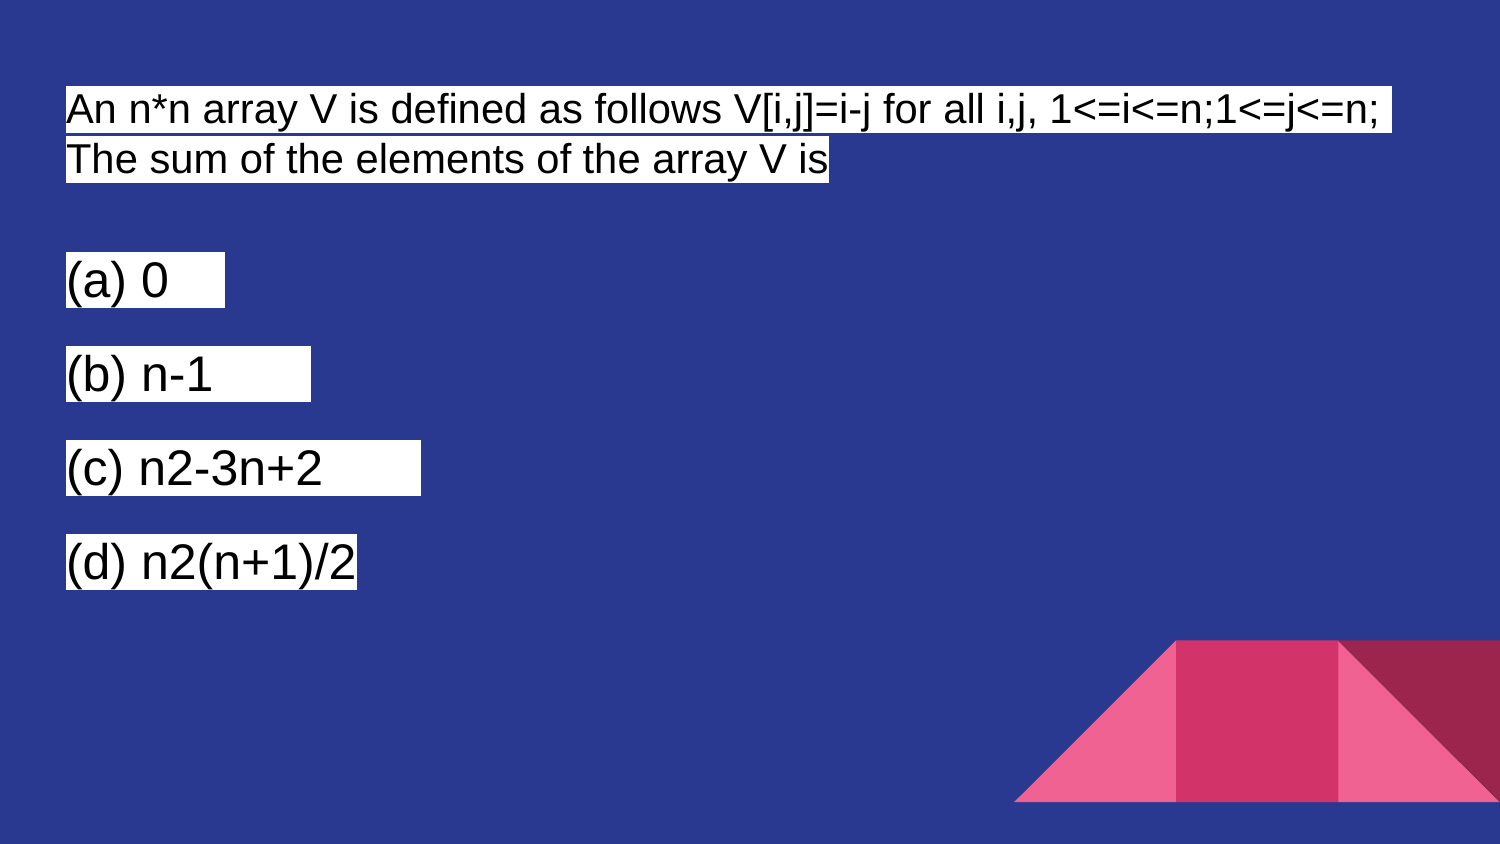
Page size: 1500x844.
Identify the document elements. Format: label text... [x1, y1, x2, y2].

list (a) 0 (b) n-1 (c) n2-3n+2 (d) n2(n+1)/2 [51, 223, 1449, 750]
title An n*n array V is defined as follows V[i,j]=i-j for all i,j, 1<=i<=n;1<=j<=n; The sum of the elements of the array V is [51, 67, 1449, 223]
